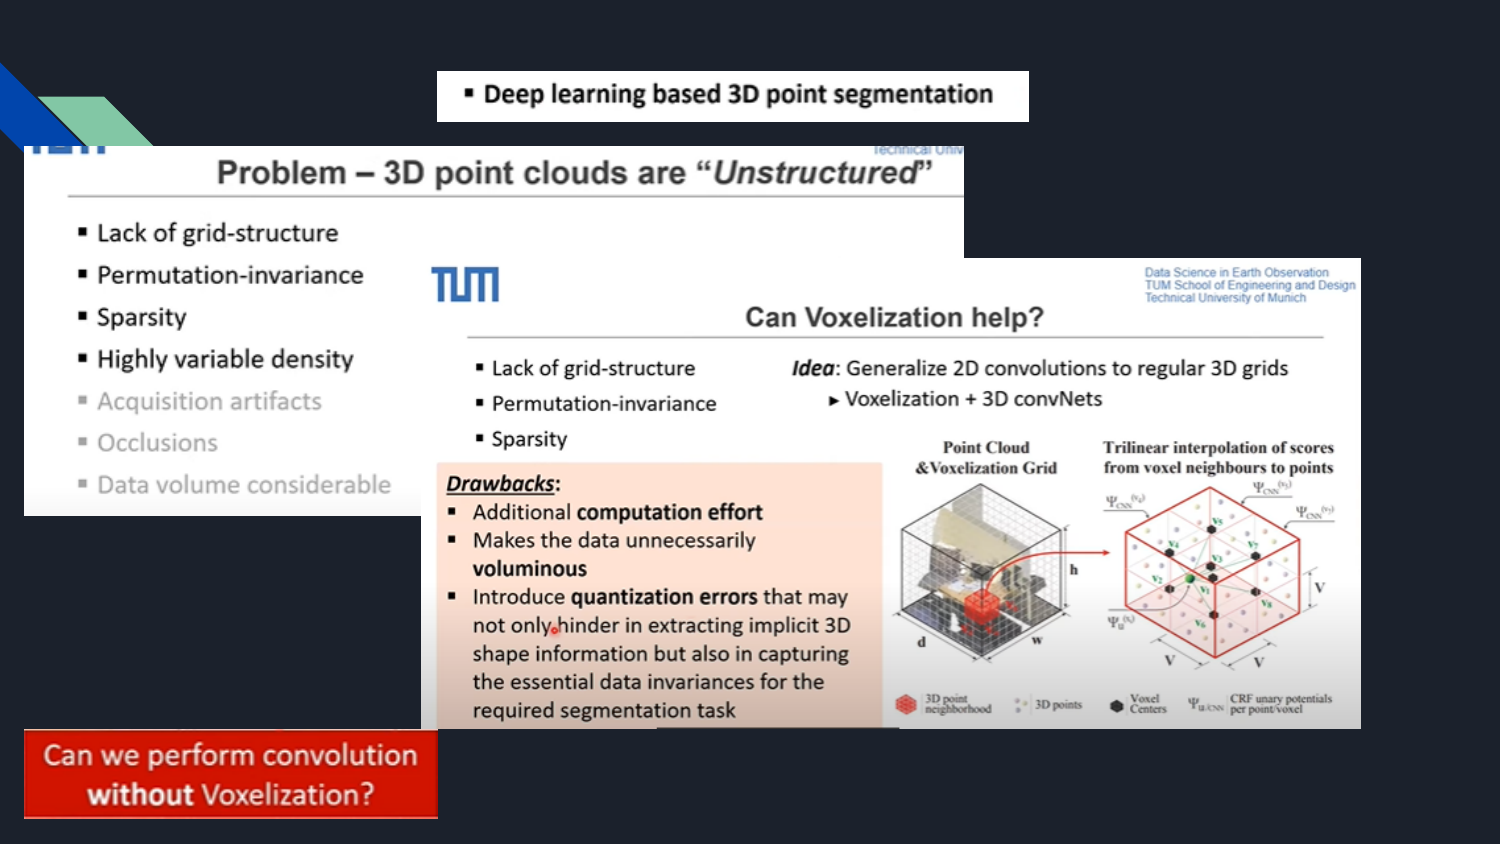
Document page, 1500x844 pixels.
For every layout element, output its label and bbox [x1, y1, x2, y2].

picture [437, 71, 1029, 123]
picture [24, 146, 1361, 819]
